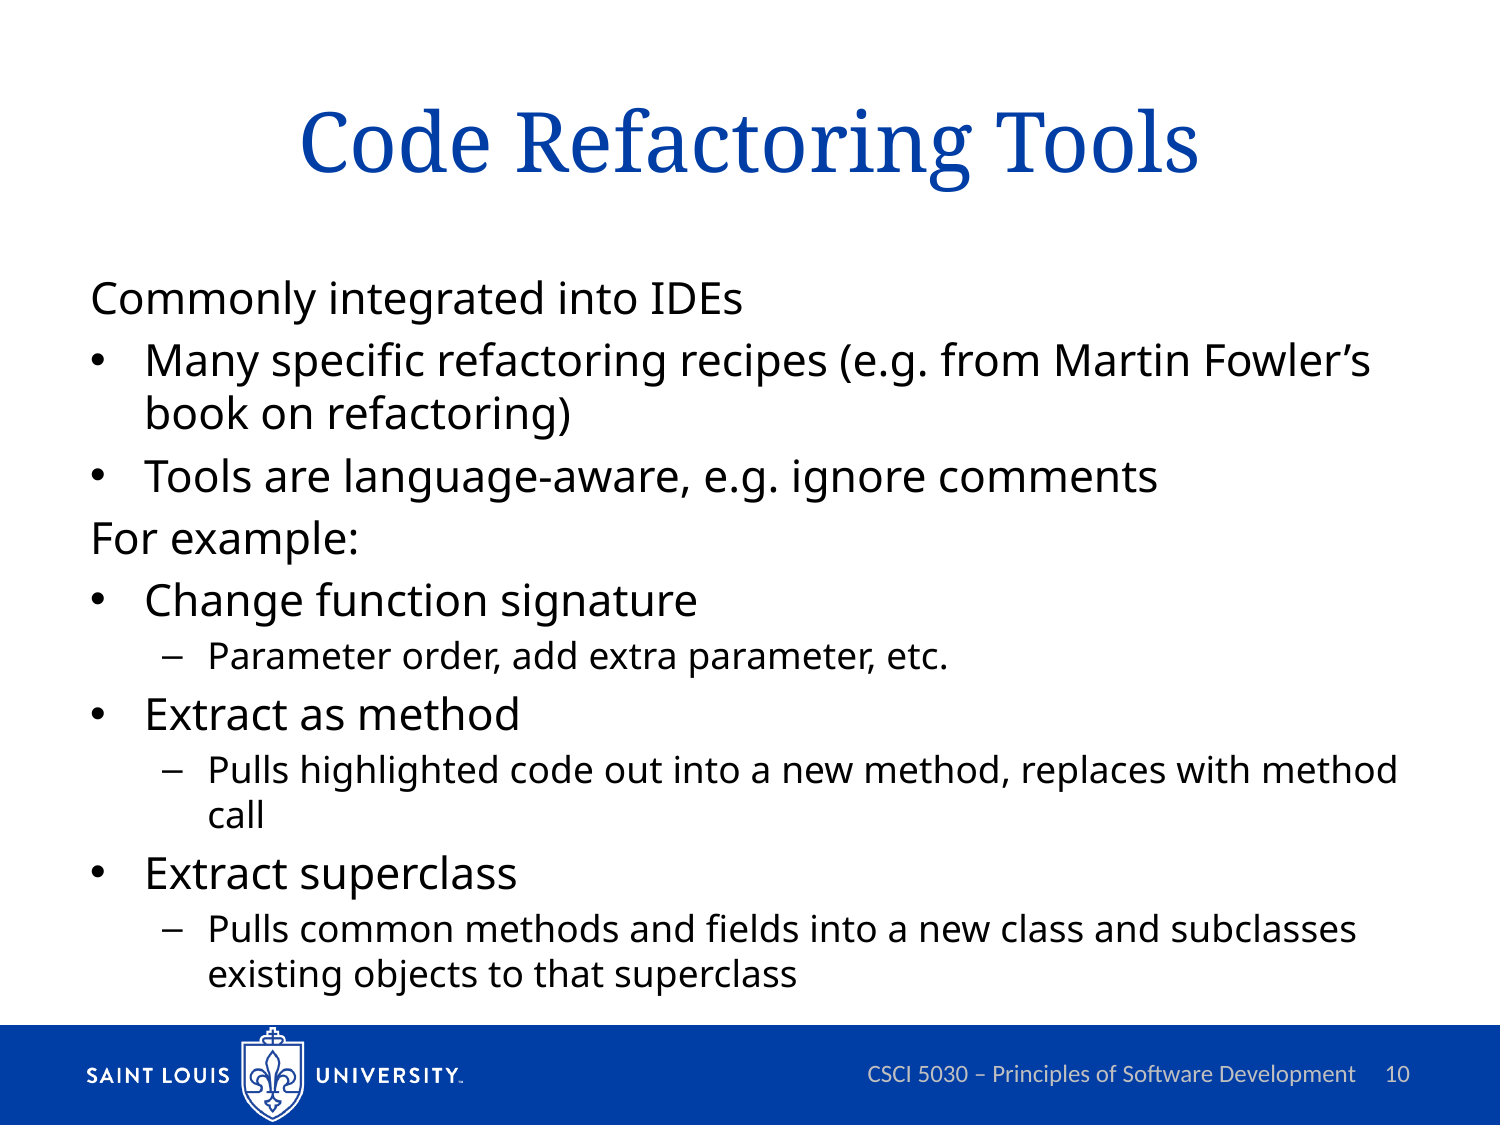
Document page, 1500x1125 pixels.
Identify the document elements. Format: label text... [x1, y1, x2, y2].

list Commonly integrated into IDEs Many specific refactoring recipes (e.g. from Martin Fowler’s book on refactoring) Tools are language-aware, e.g. ignore comments For example: Change function signature Parameter order, add extra parameter, etc. Extract as method Pulls highlighted code out into a new method, replaces with method call Extract superclass Pulls common methods and fields into a new class and subclasses existing objects to that superclass [75, 262, 1425, 1005]
picture [87, 1027, 463, 1122]
title Code Refactoring Tools [75, 45, 1425, 233]
footer CSCI 5030 – Principles of Software Development [849, 1042, 1074, 1103]
slide_number 10 [1074, 1042, 1425, 1103]
